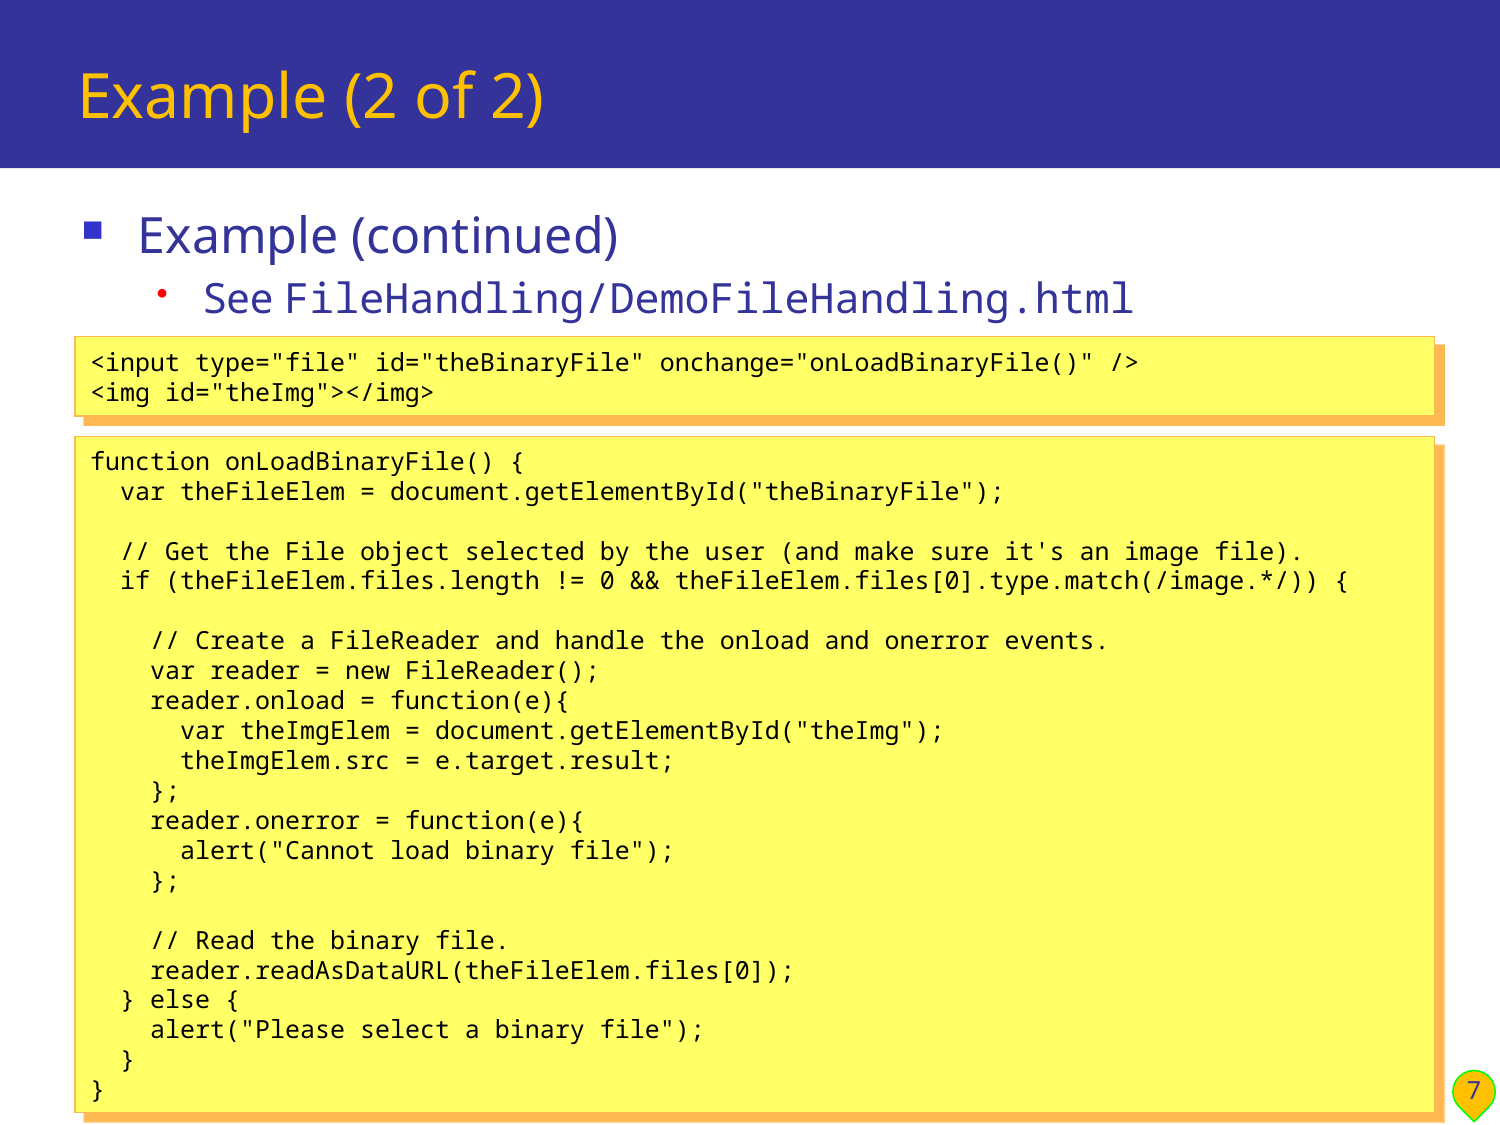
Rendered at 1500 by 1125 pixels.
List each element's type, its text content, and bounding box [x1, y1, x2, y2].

text_box <input type="file" id="theBinaryFile" onchange="onLoadBinaryFile()" /> <img id="theImg"></img> [75, 336, 1435, 417]
footer 7 [1444, 1040, 1500, 1117]
title Example (2 of 2) [61, 24, 1465, 139]
list Example (continued) See FileHandling/DemoFileHandling.html [66, 196, 1460, 1007]
text_box function onLoadBinaryFile() { var theFileElem = document.getElementById("theBinaryFile"); // Get the File object selected by the user (and make sure it's an image file). if (theFileElem.files.length != 0 && theFileElem.files[0].type.match(/image.*/)) { // Create a FileReader and handle the onload and onerror events. var reader = new FileReader(); reader.onload = function(e){ var theImgElem = document.getElementById("theImg"); theImgElem.src = e.target.result; }; reader.onerror = function(e){ alert("Cannot load binary file"); }; // Read the binary file. reader.readAsDataURL(theFileElem.files[0]); } else { alert("Please select a binary file"); } } [75, 436, 1435, 1113]
